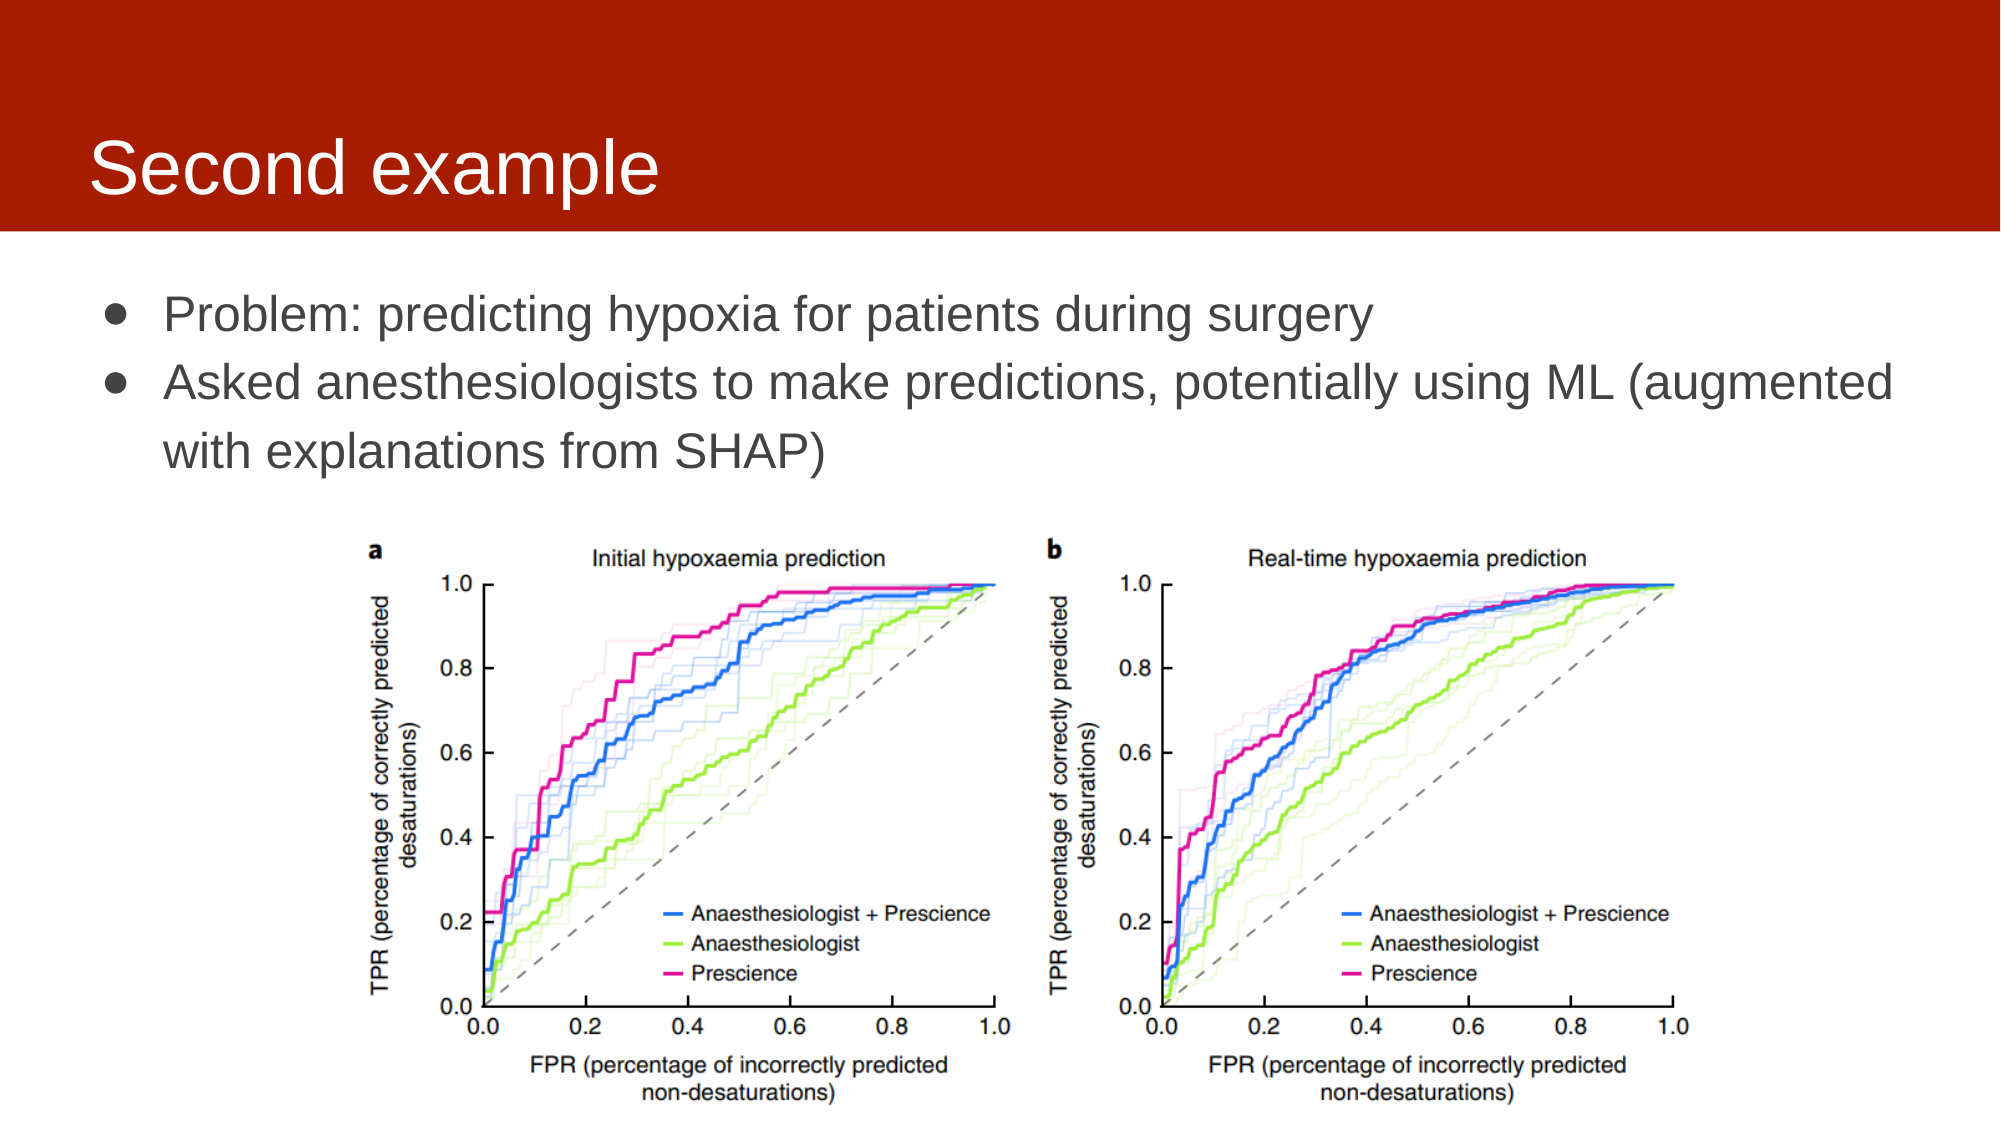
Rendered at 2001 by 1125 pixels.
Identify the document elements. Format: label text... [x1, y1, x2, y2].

title Second example [68, 97, 1932, 223]
picture [311, 503, 1744, 1125]
list Problem: predicting hypoxia for patients during surgery Asked anesthesiologists to make predictions, potentially using ML (augmented with explanations from SHAP) [68, 252, 1932, 1000]
